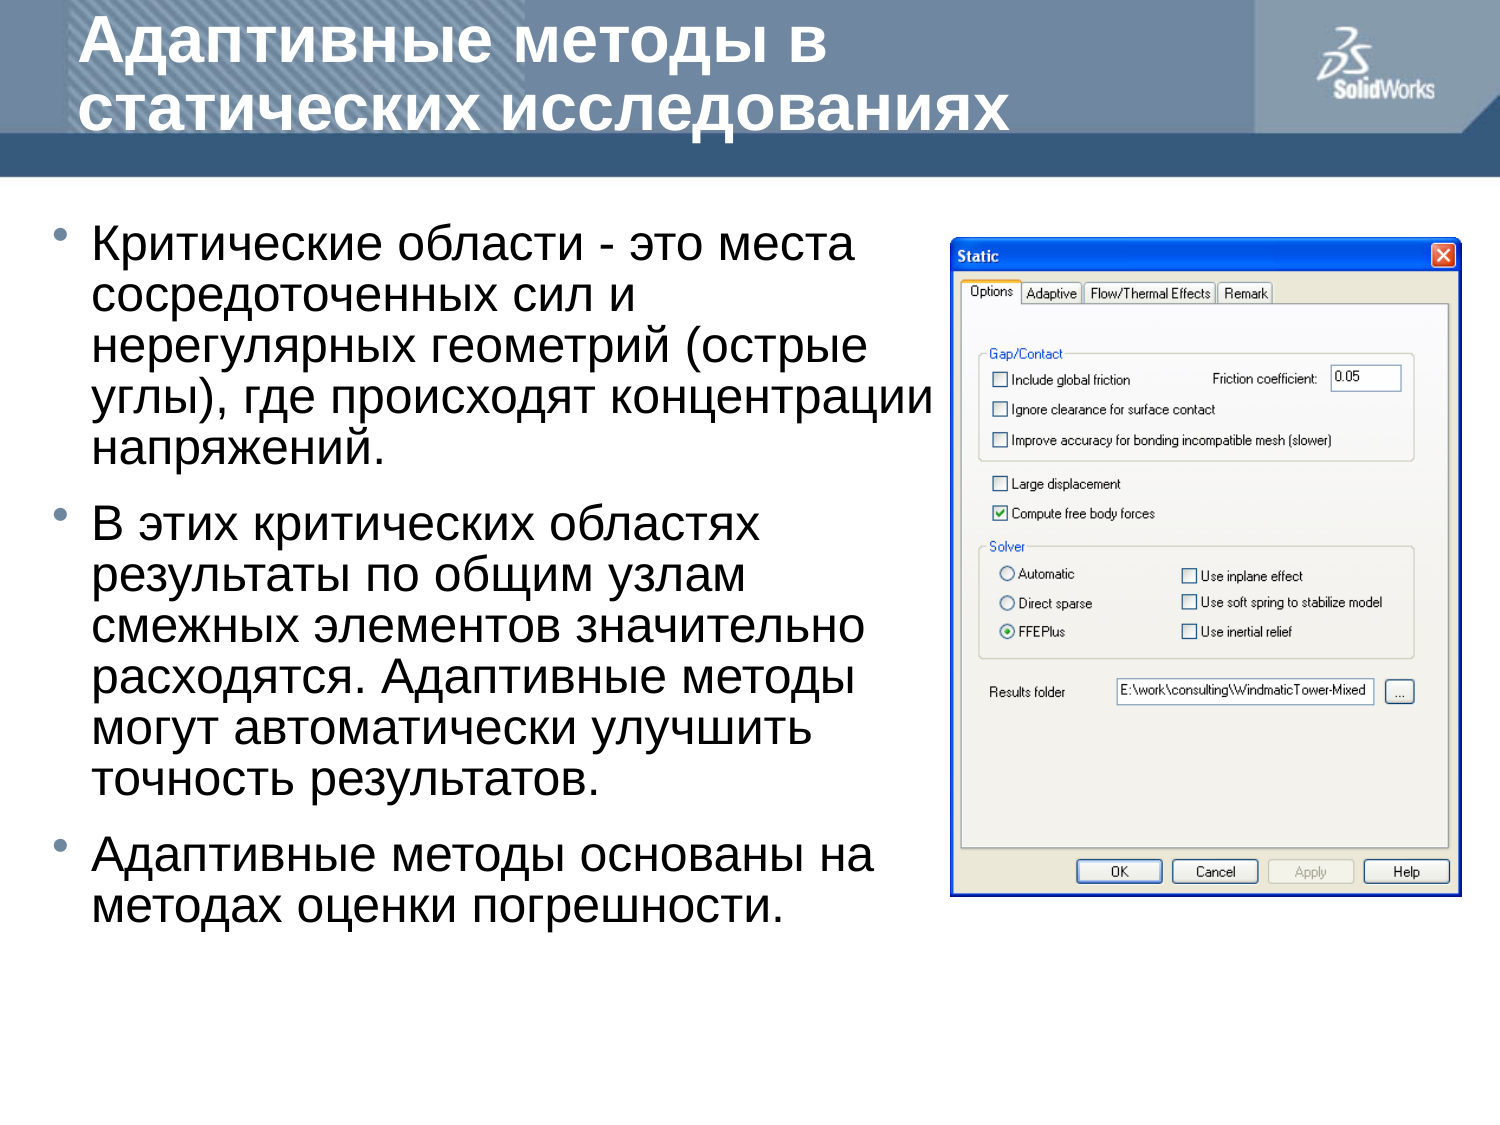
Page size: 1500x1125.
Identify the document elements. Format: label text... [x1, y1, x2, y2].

list Критические области - это места сосредоточенных сил и нерегулярных геометрий (острые углы), где происходят концентрации напряжений. В этих критических областях результаты по общим узлам смежных элементов значительно расходятся. Адаптивные методы могут автоматически улучшить точность результатов. Адаптивные методы основаны на методах оценки погрешности. [37, 212, 950, 988]
title Адаптивные методы в статических исследованиях [62, 7, 1238, 146]
picture [0, 0, 1500, 1125]
